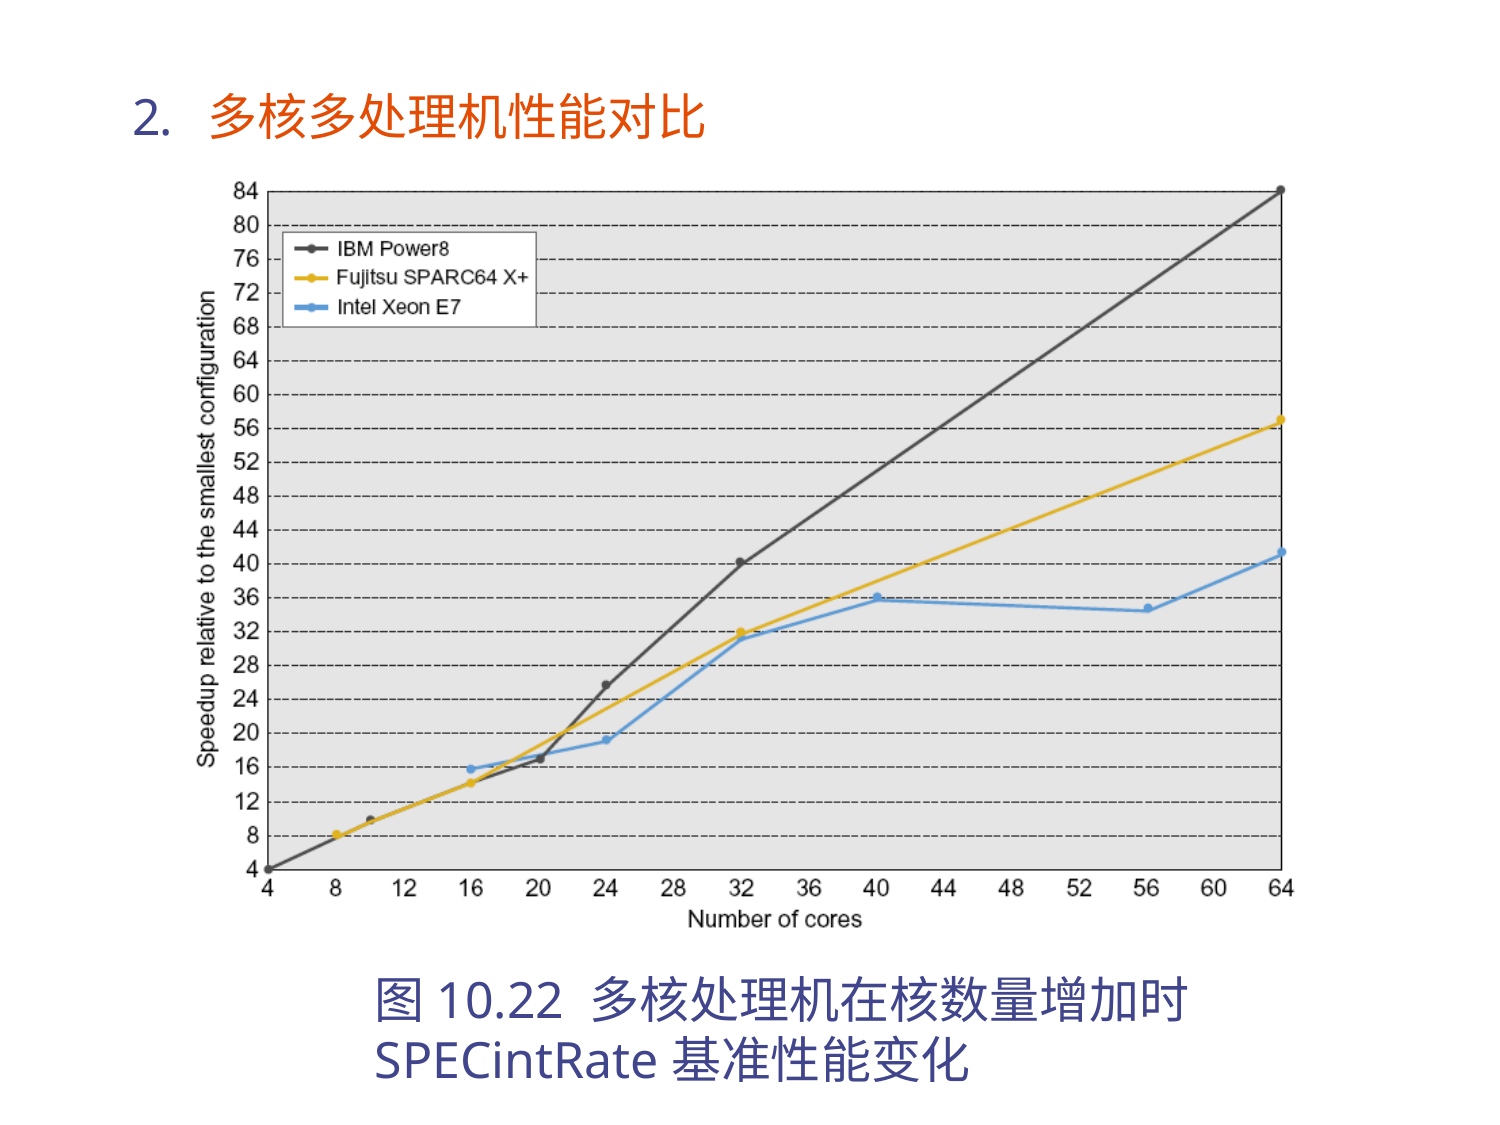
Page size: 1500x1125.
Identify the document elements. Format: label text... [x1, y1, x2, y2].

picture [159, 160, 1341, 932]
text_box 图10.22 多核处理机在核数量增加时SPECintRate基准性能变化 [360, 961, 1317, 1097]
text_box 多核多处理机性能对比 [117, 66, 734, 154]
